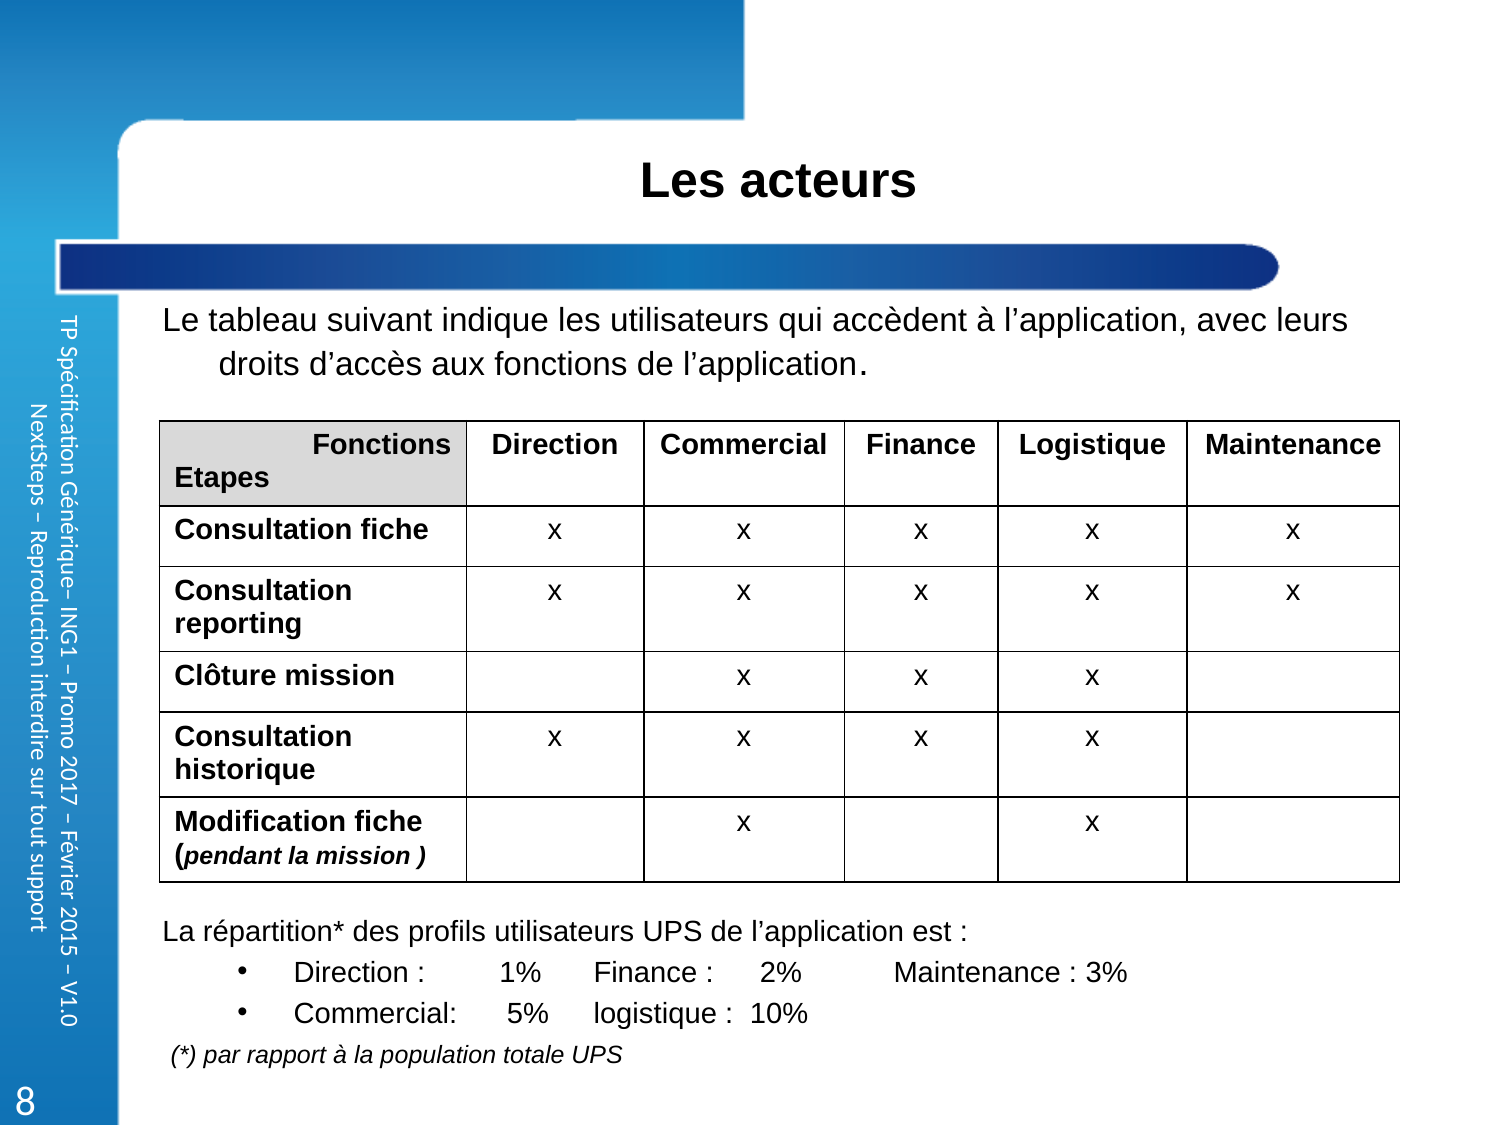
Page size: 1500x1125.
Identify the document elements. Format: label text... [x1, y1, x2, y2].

text_box La répartition* des profils utilisateurs UPS de l’application est : Direction : 1% Finance : 2% Maintenance : 3% Commercial: 5% logistique : 10% (*) par rapport à la population totale UPS [147, 905, 1447, 1094]
table_cell [467, 652, 643, 711]
table_cell [1188, 652, 1399, 711]
table_cell x [467, 713, 643, 796]
table_cell x [645, 798, 844, 881]
table_cell [845, 798, 997, 881]
table_cell x [999, 652, 1186, 711]
list Le tableau suivant indique les utilisateurs qui accèdent à l’application, avec leurs droits d’accès aux fonctions de l’application. [147, 290, 1423, 409]
table_cell x [645, 713, 844, 796]
table_cell Consultation historique [160, 713, 466, 796]
table_cell x [467, 507, 643, 566]
table_cell x [845, 507, 997, 566]
table_cell x [467, 567, 643, 651]
table_cell x [645, 652, 844, 711]
table_cell x [1188, 567, 1399, 651]
table_cell [1188, 713, 1399, 796]
table_cell x [845, 567, 997, 651]
table_header Fonctions Etapes [160, 422, 466, 505]
table_header Maintenance [1188, 422, 1399, 505]
table_cell [1188, 798, 1399, 881]
table_cell x [645, 507, 844, 566]
table_cell x [1188, 507, 1399, 566]
table_cell [467, 798, 643, 881]
table_cell Clôture mission [160, 652, 466, 711]
table_header Logistique [999, 422, 1186, 505]
picture [0, 0, 1500, 1125]
table_header Direction [467, 422, 643, 505]
table_header Finance [845, 422, 997, 505]
text_box Les acteurs [164, 140, 1408, 216]
table_cell x [845, 652, 997, 711]
table_cell x [999, 567, 1186, 651]
table_header Commercial [645, 422, 844, 505]
table_cell x [999, 507, 1186, 566]
table_cell x [999, 798, 1186, 881]
table_cell Modification fiche (pendant la mission ) [160, 798, 466, 881]
table_cell Consultation reporting [160, 567, 466, 651]
table_cell Consultation fiche [160, 507, 466, 566]
table_cell x [999, 713, 1186, 796]
table_cell x [645, 567, 844, 651]
table_cell x [845, 713, 997, 796]
